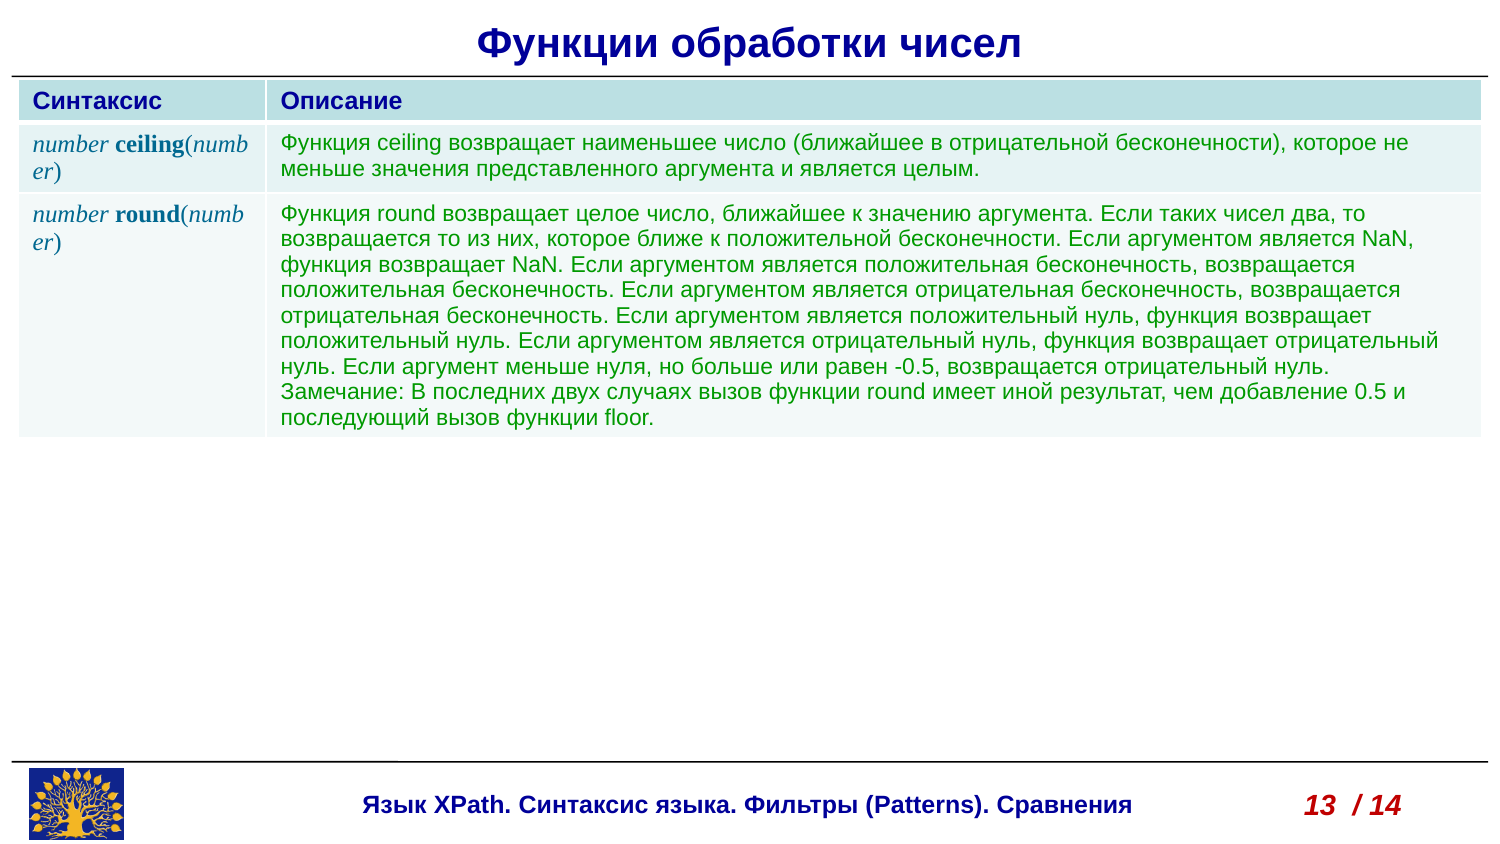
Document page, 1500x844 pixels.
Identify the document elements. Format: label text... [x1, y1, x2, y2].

table_cell Функция ceiling возвращает наименьшее число (ближайшее в отрицательной бесконечности), которое не меньше значения представленного аргумента и является целым. [267, 125, 1481, 192]
text_box Функции обработки чисел [0, 8, 1500, 76]
table_header Описание [267, 80, 1481, 120]
picture [29, 768, 124, 840]
table_cell number round(number) [19, 194, 265, 437]
table_header Синтаксис [19, 80, 265, 120]
table_cell Функция round возвращает целое число, ближайшее к значению аргумента. Если таких чисел два, то возвращается то из них, которое ближе к положительной бесконечности. Если аргументом является NaN, функция возвращает NaN. Если аргументом является положительная бесконечность, возвращается положительная бесконечность. Если аргументом является отрицательная бесконечность, возвращается отрицательная бесконечность. Если аргументом является положительный нуль, функция возвращает положительный нуль. Если аргументом является отрицательный нуль, функция возвращает отрицательный нуль. Если аргумент меньше нуля, но больше или равен -0.5, возвращается отрицательный нуль. Замечание: В последних двух случаях вызов функции round имеет иной результат, чем добавление 0.5 и последующий вызов функции floor. [267, 194, 1481, 437]
table_cell number ceiling(number) [19, 125, 265, 192]
